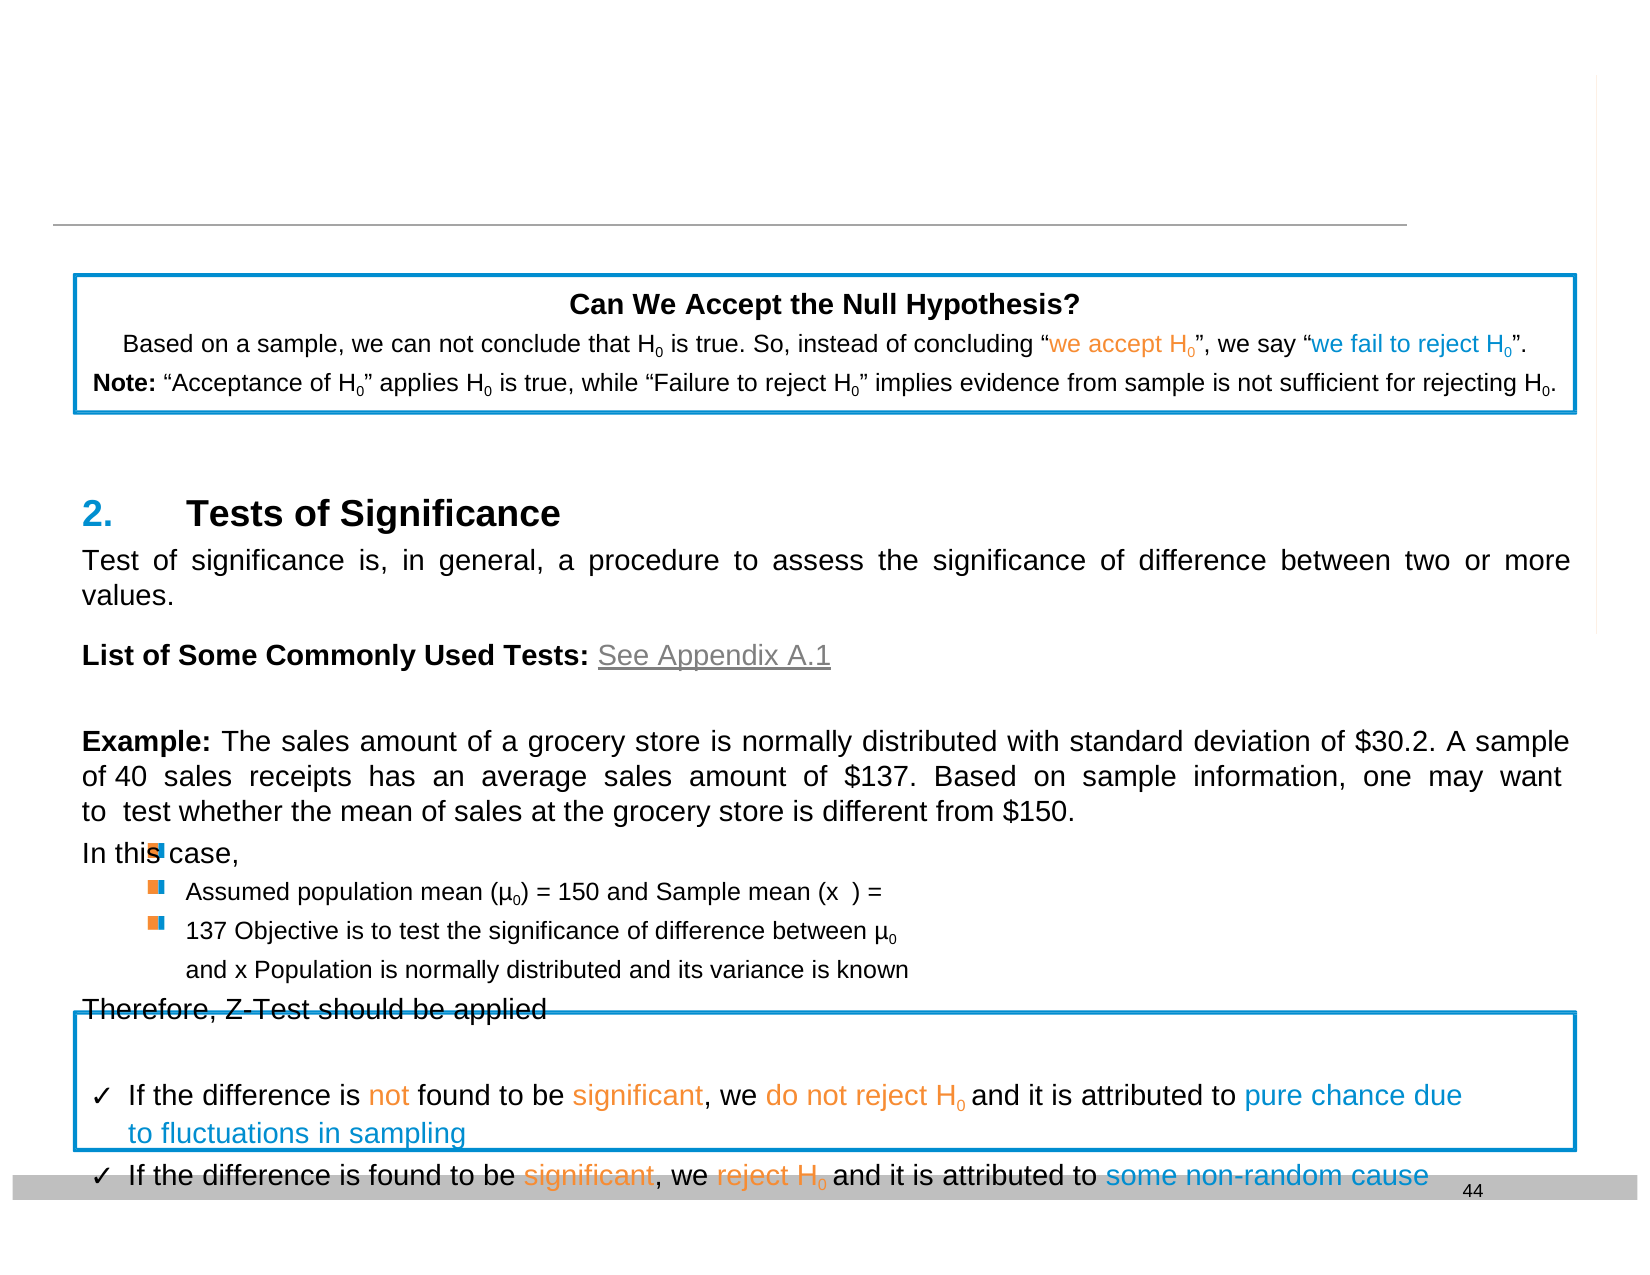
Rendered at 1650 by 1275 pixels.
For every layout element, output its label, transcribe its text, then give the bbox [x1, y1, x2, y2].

text_box Tests of Significance Test of significance is, in general, a procedure to assess the significance of difference between two or more values. List of Some Commonly Used Tests: See Appendix A.1 Example: The sales amount of a grocery store is normally distributed with standard deviation of $30.2. A sample of 40 sales receipts has an average sales amount of $137. Based on sample information, one may want to test whether the mean of sales at the grocery store is different from $150. In this case, Assumed population mean (µ0) = 150 and Sample mean (x ) = 137 Objective is to test the significance of difference between µ0 and x Population is normally distributed and its variance is known Therefore, Z-Test should be applied If the difference is not found to be significant, we do not reject H0 and it is attributed to pure chance due to fluctuations in sampling If the difference is found to be significant, we reject H0 and it is attributed to some non-random cause [79, 488, 1571, 1195]
text_box [72, 273, 1578, 415]
text_box [1571, 1010, 1578, 1153]
text_box [12, 1175, 1458, 1200]
slide_number 44 [1458, 1178, 1489, 1275]
text_box [72, 1010, 79, 1153]
text_box [1489, 1175, 1638, 1200]
text_box Can We Accept the Null Hypothesis? Based on a sample, we can not conclude that H0 is true. So, instead of concluding “we accept H0”, we say “we fail to reject H0”. Note: “Acceptance of H0” applies H0 is true, while “Failure to reject H0” implies evidence from sample is not sufficient for rejecting H0. [92, 285, 1558, 399]
